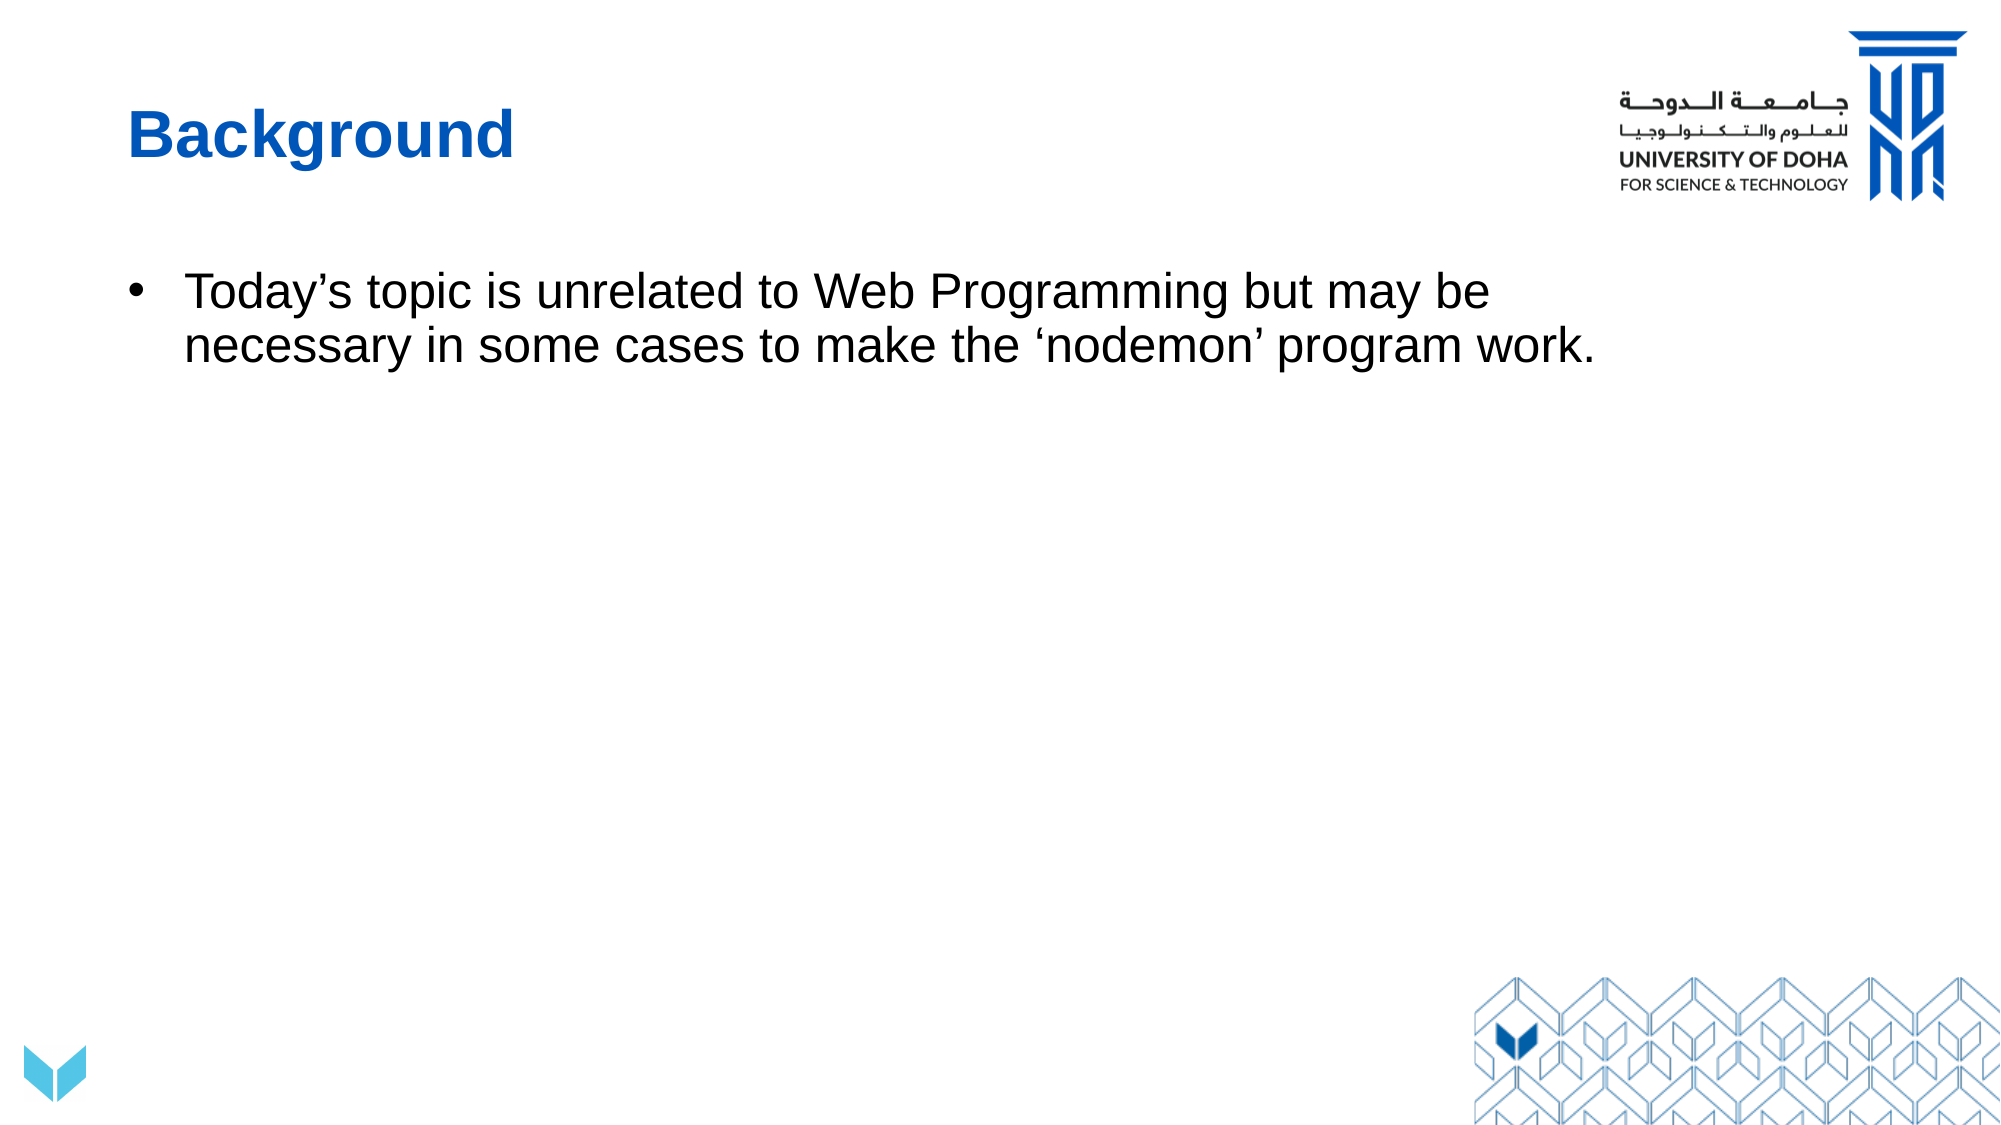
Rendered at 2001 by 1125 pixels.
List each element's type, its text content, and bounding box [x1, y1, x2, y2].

picture [1588, 0, 2000, 235]
picture [24, 1045, 86, 1102]
title Background [112, 93, 1723, 241]
list Today’s topic is unrelated to Web Programming but may be necessary in some cases to make the ‘nodemon’ program work. [113, 257, 1723, 959]
